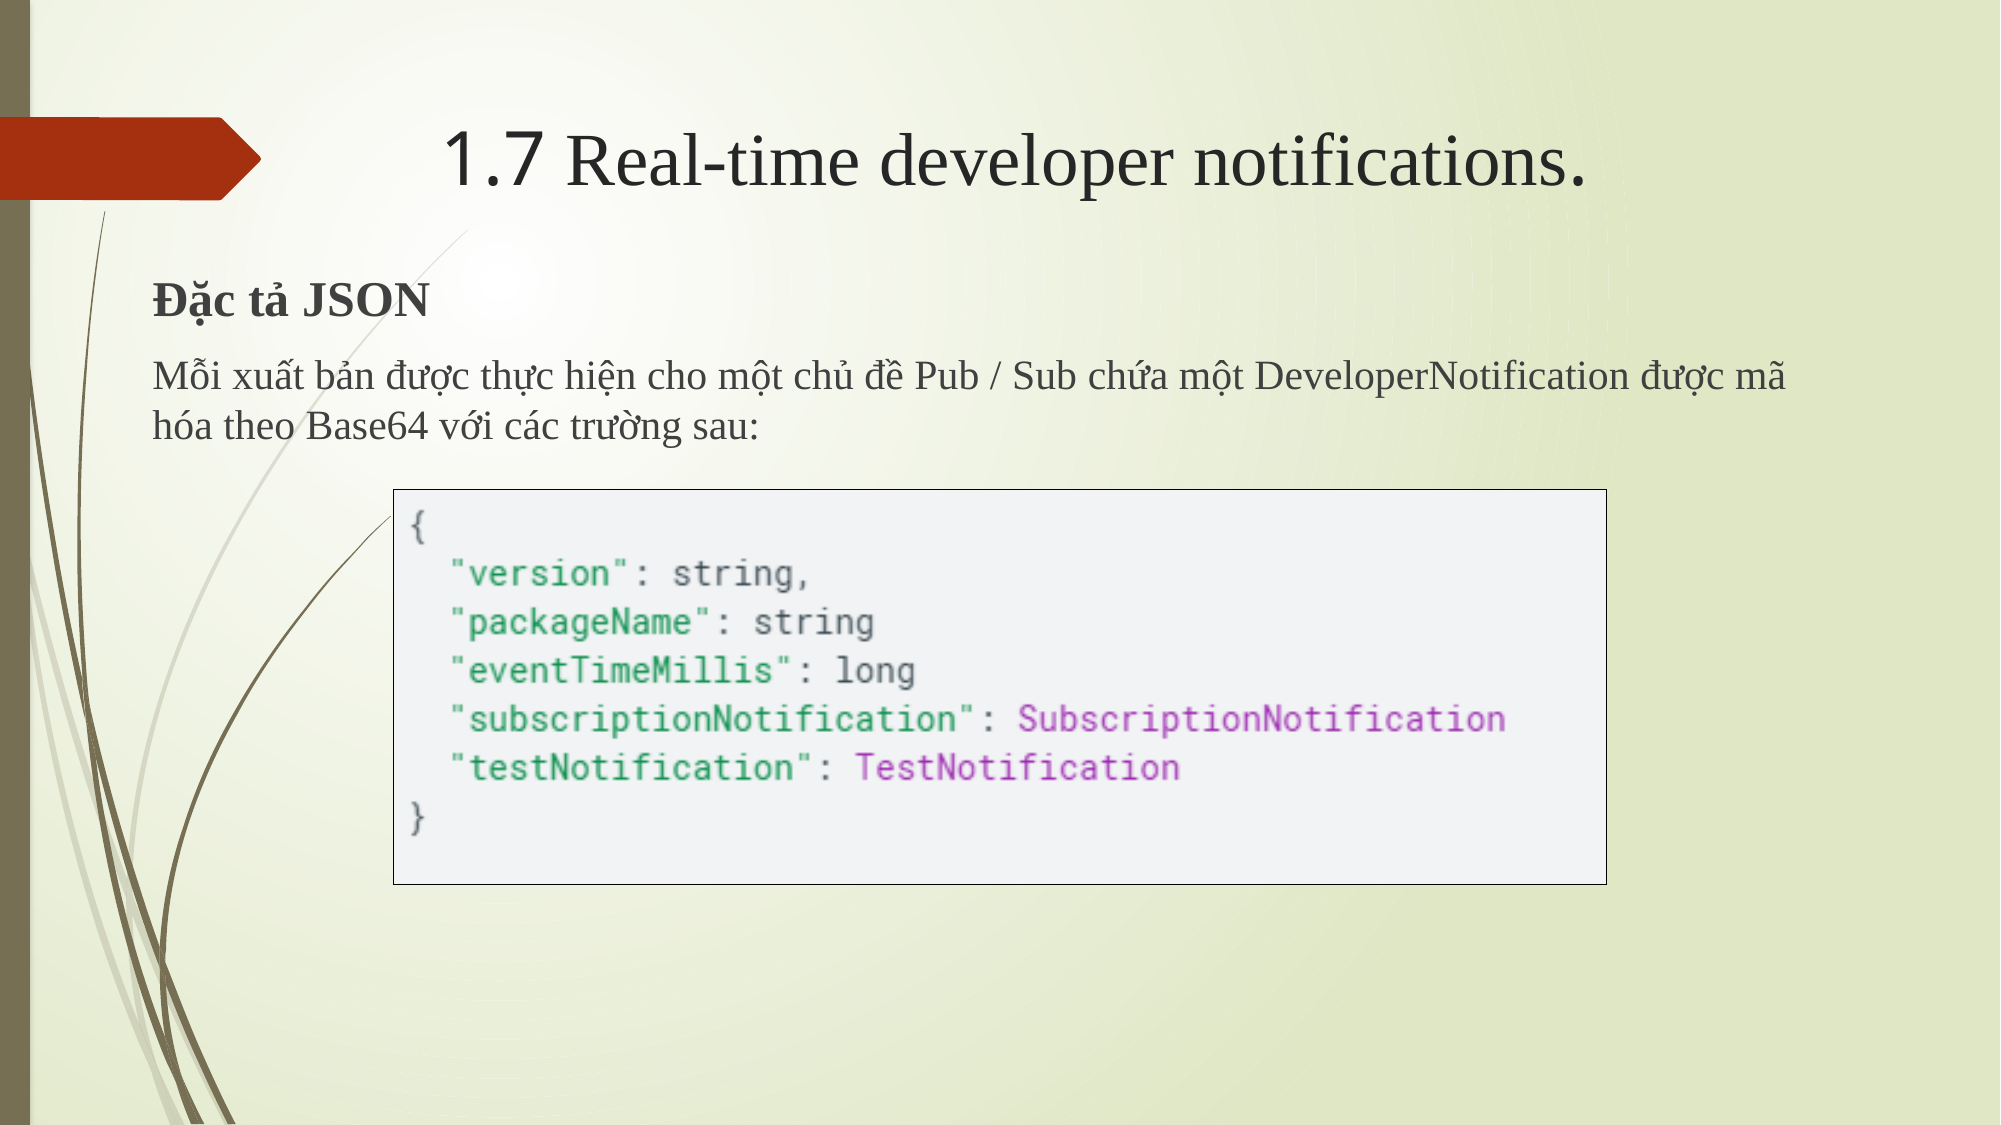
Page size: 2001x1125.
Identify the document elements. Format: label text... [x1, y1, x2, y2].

title 1.7 Real-time developer notifications. [425, 102, 1888, 313]
picture [393, 489, 1607, 885]
list Đặc tả JSON Mỗi xuất bản được thực hiện cho một chủ đề Pub / Sub chứa một DeveloperNotification được mã hóa theo Base64 với các trường sau: [137, 259, 1863, 1014]
